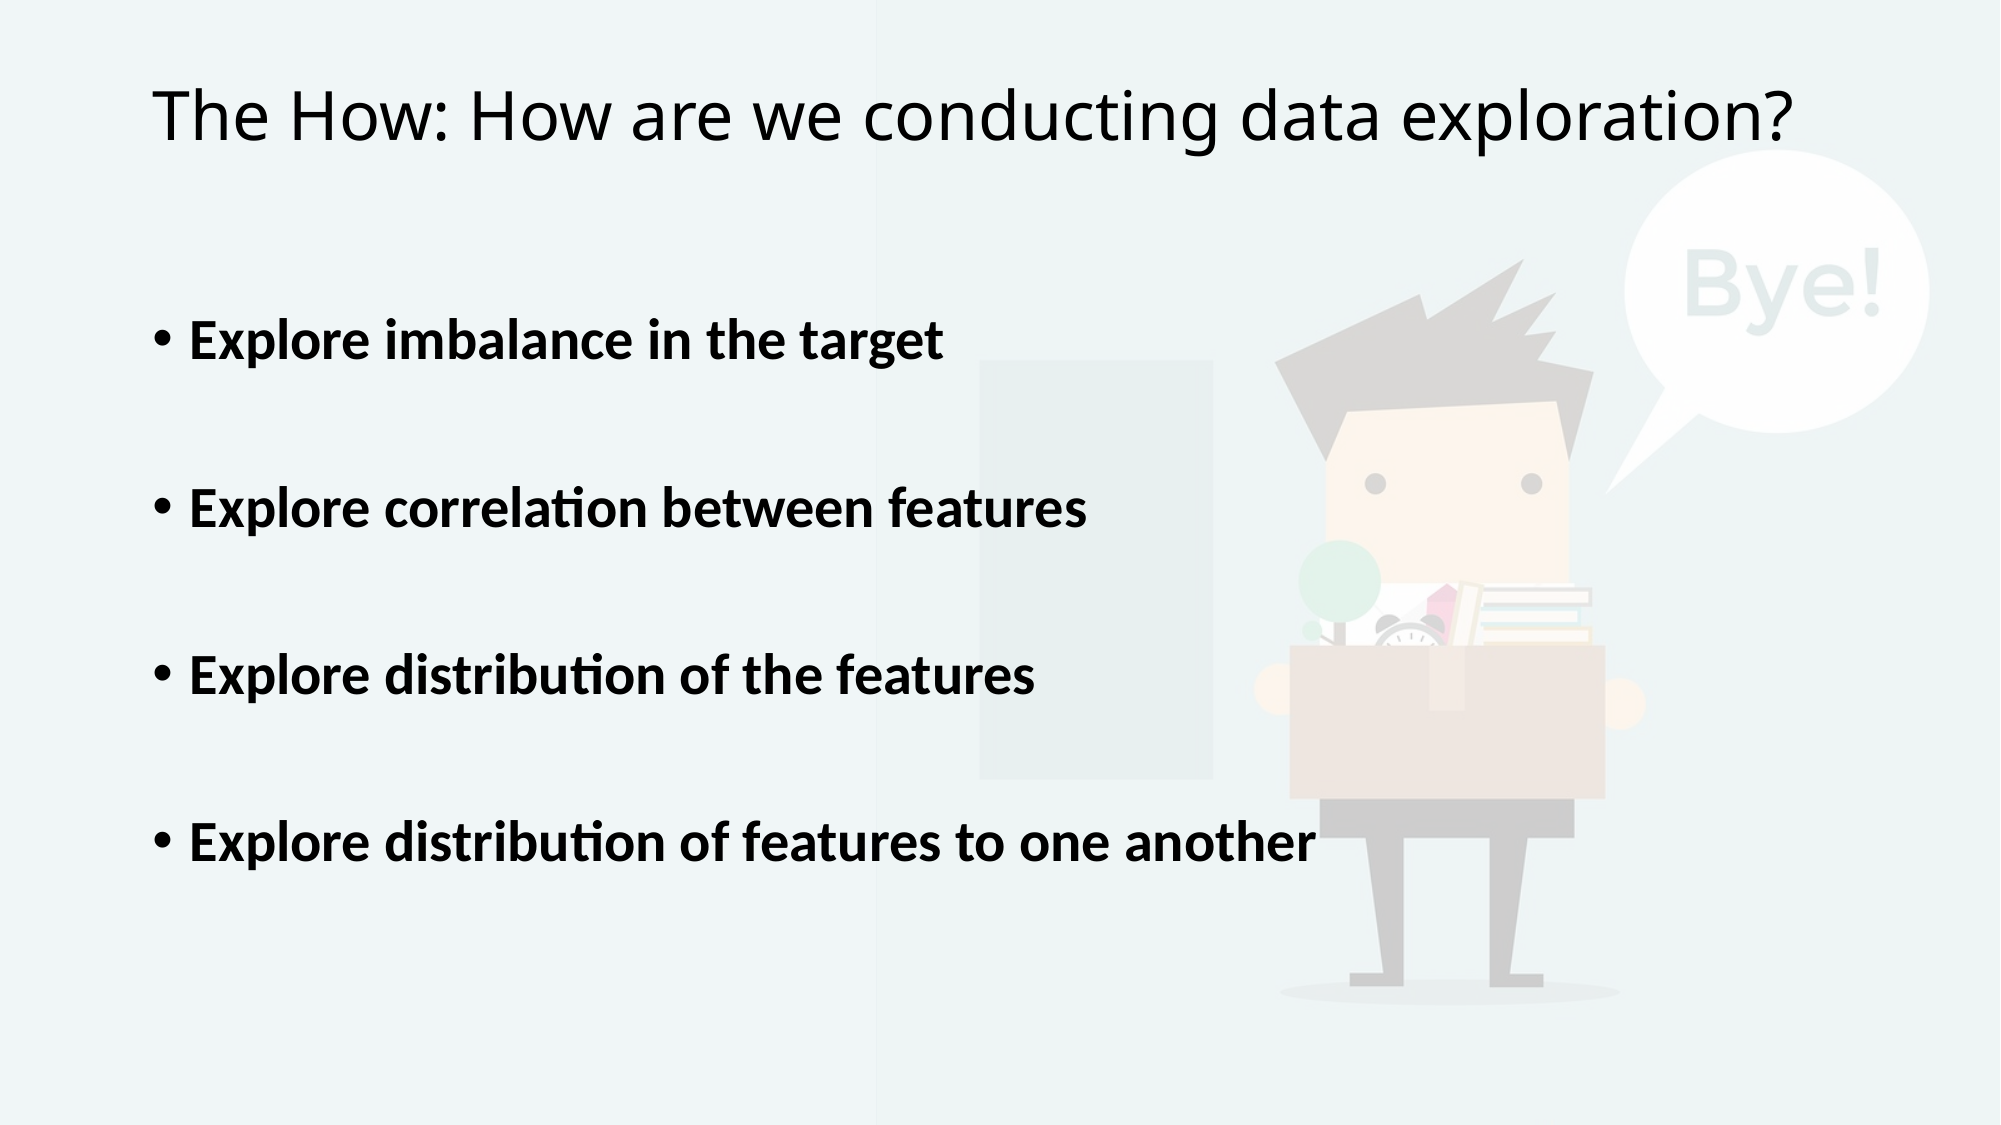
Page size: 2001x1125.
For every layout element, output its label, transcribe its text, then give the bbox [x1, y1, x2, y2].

title The How: How are we conducting data exploration? [137, 48, 1863, 188]
list Explore imbalance in the target Explore correlation between features Explore distribution of the features Explore distribution of features to one another [137, 302, 1863, 1014]
